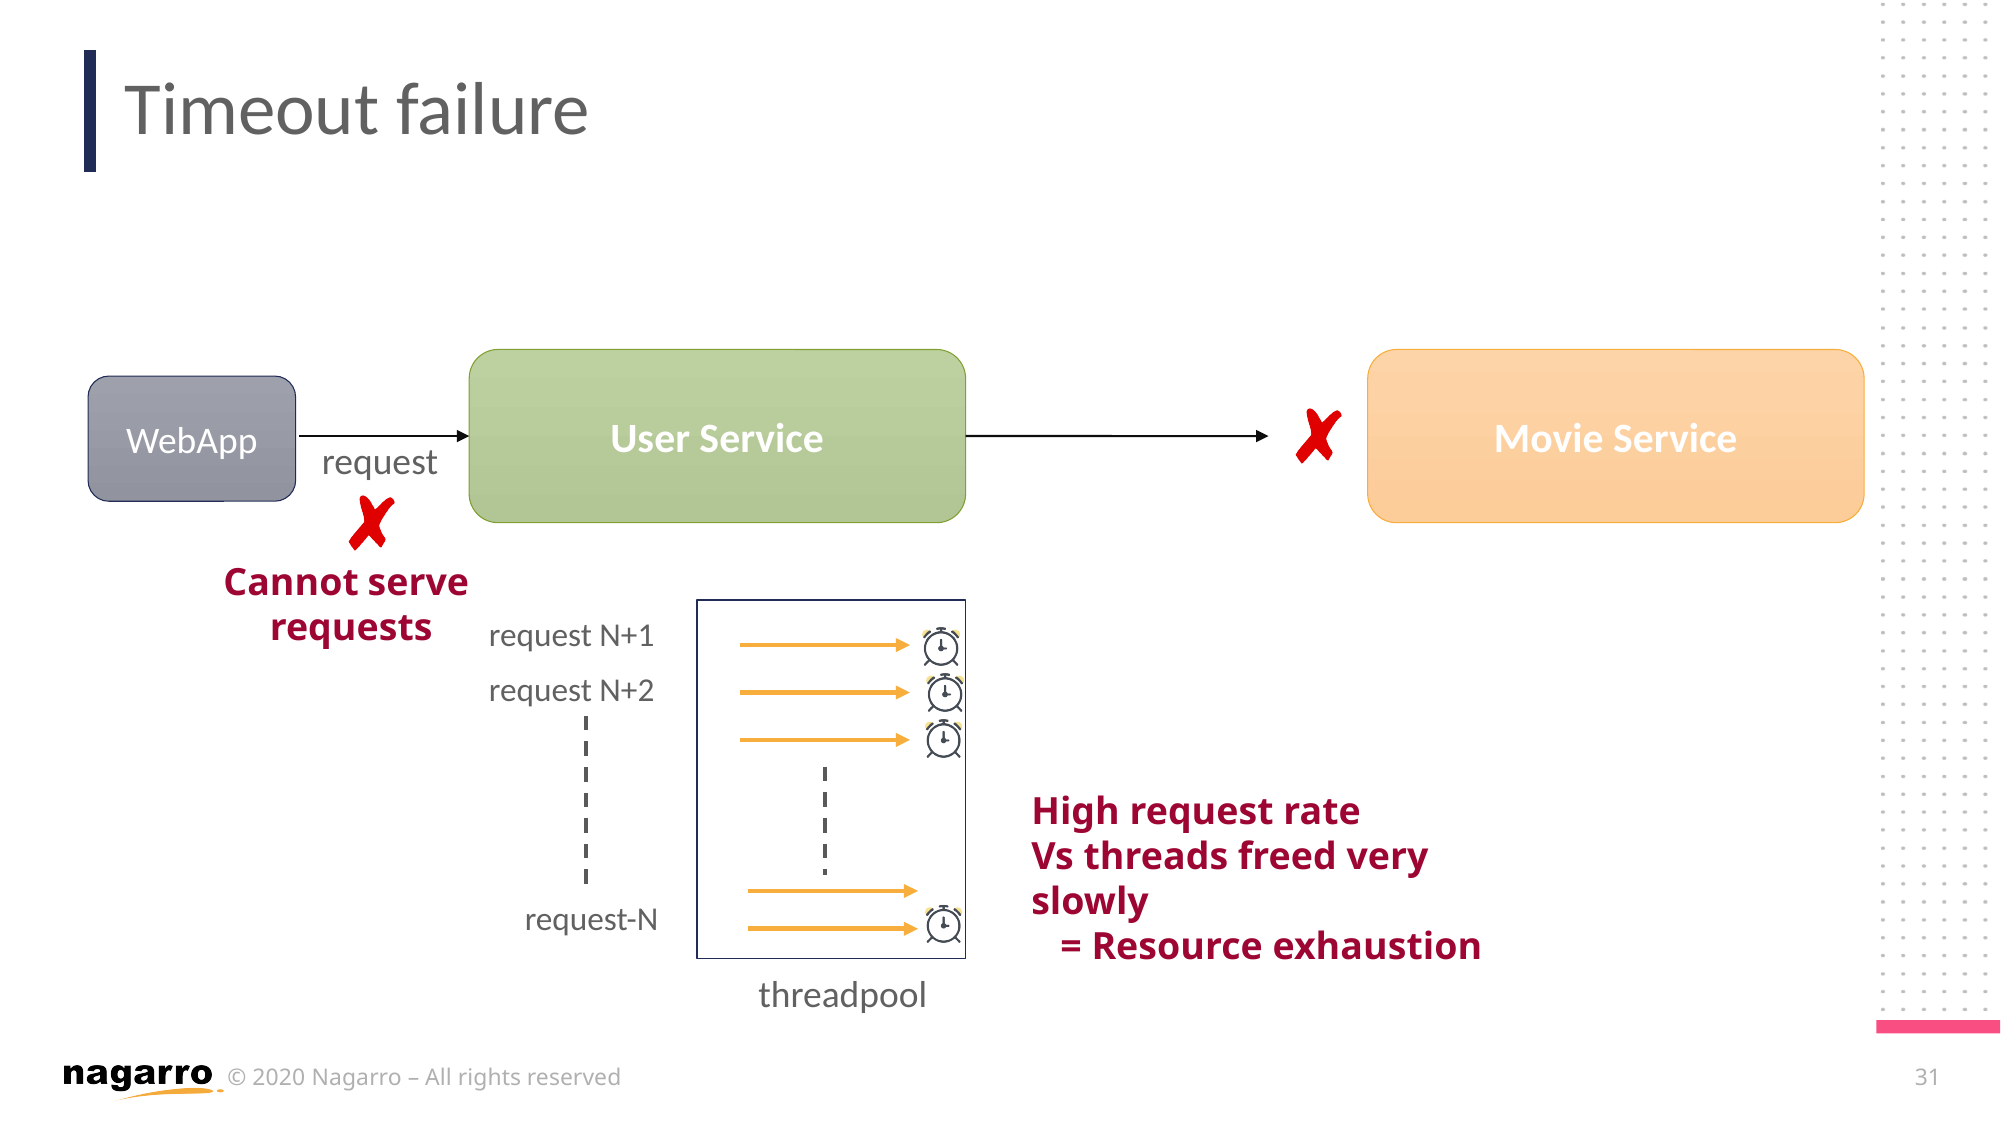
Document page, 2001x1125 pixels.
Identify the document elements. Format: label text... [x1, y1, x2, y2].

text_box User Service [468, 348, 967, 524]
text_box request-N [509, 889, 698, 944]
text_box Cannot serve requests [208, 551, 494, 656]
text_box WebApp [87, 375, 297, 502]
picture [347, 495, 396, 551]
picture [64, 1065, 224, 1102]
picture [1881, 0, 2000, 1020]
text_box request N+2 [474, 660, 698, 716]
text_box threadpool [743, 962, 943, 1023]
text_box Movie Service [1367, 348, 1865, 524]
title Timeout failure [109, 62, 1814, 160]
text_box request [307, 437, 454, 490]
text_box High request rate Vs threads freed very slowly = Resource exhaustion [1016, 779, 1549, 974]
text_box request N+1 [474, 605, 698, 660]
picture [1294, 408, 1343, 464]
picture [914, 613, 972, 759]
text_box [697, 600, 966, 959]
picture [917, 891, 970, 944]
text_box request [307, 429, 454, 435]
